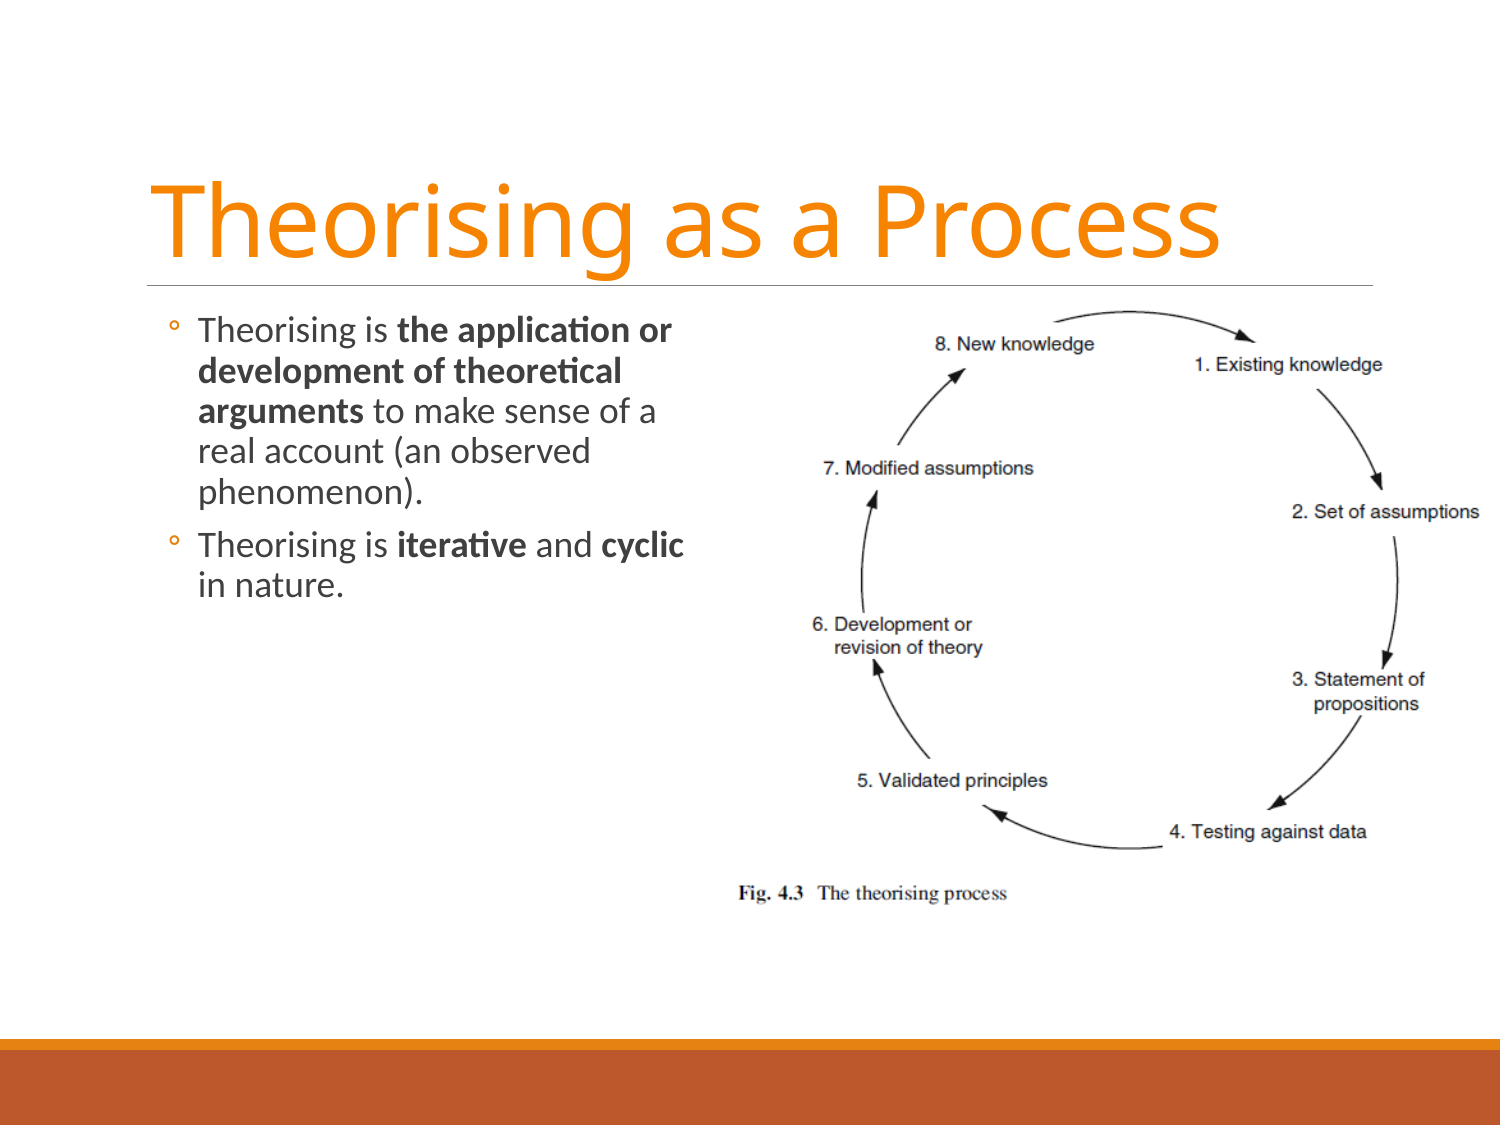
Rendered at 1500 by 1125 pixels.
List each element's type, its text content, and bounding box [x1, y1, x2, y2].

title Theorising as a Process [135, 47, 1373, 285]
picture [736, 302, 1486, 911]
list Theorising is the application or development of theoretical arguments to make sense of a real account (an observed phenomenon). Theorising is iterative and cyclic in nature. [135, 302, 713, 963]
